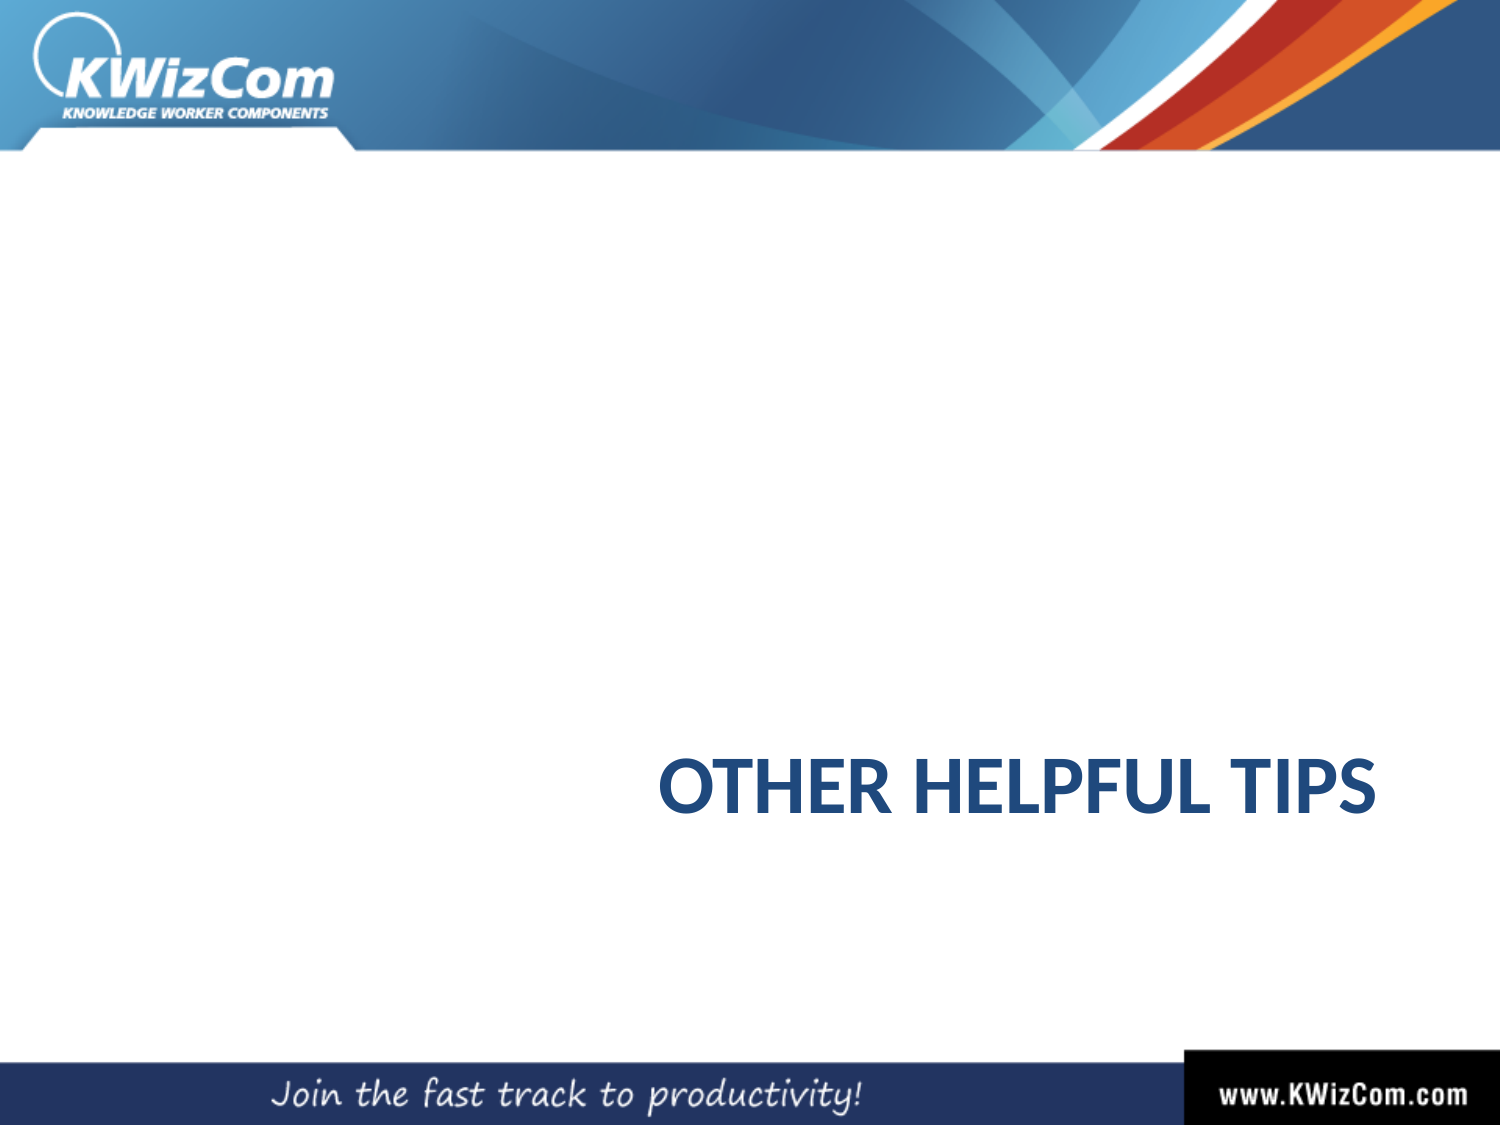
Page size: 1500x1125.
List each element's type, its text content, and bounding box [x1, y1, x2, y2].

title Other helpful tips [118, 722, 1394, 947]
picture [0, 0, 1500, 1125]
